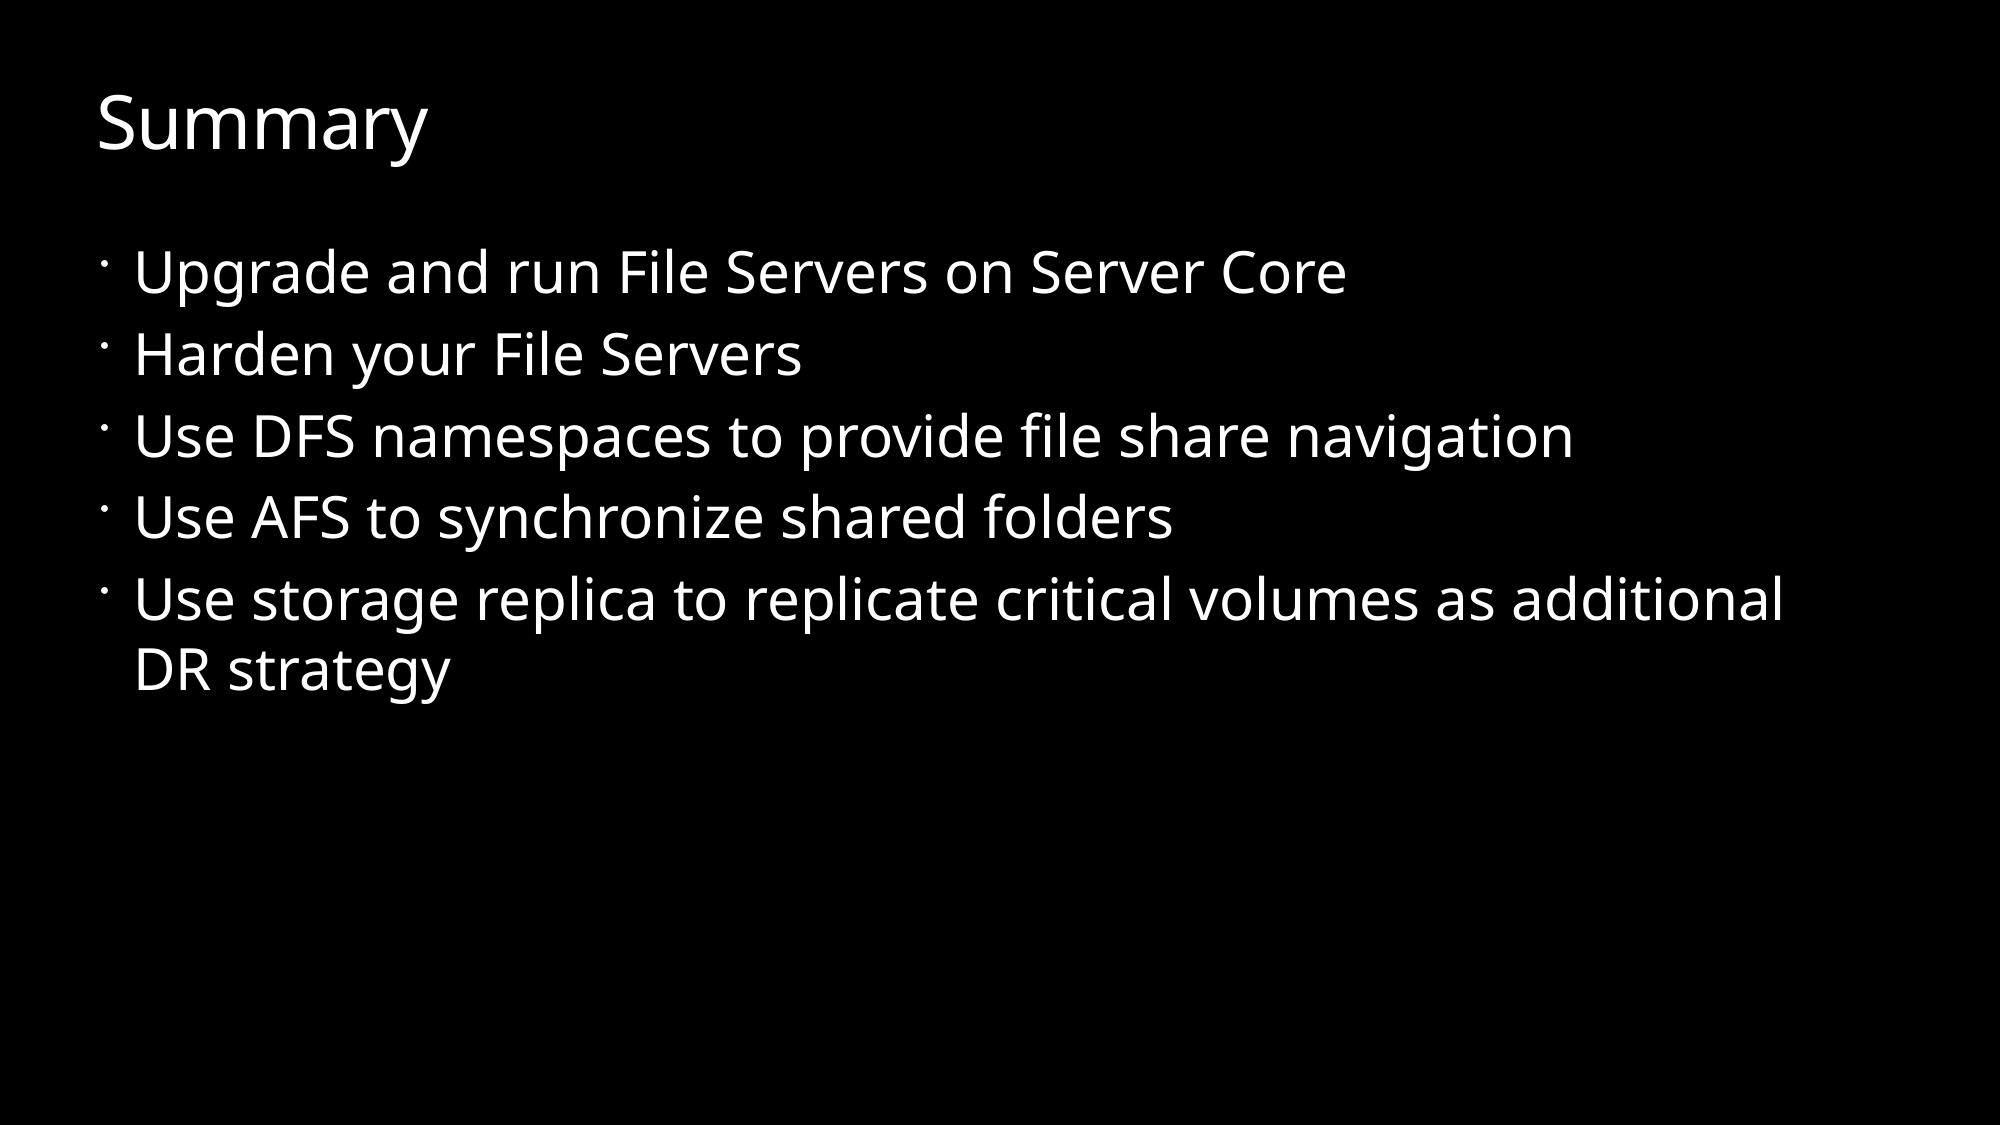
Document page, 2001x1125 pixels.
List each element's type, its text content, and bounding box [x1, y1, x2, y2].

title Summary [96, 75, 1904, 166]
list Upgrade and run File Servers on Server Core Harden your File Servers Use DFS namespaces to provide file share navigation Use AFS to synchronize shared folders Use storage replica to replicate critical volumes as additional DR strategy [95, 235, 1904, 716]
